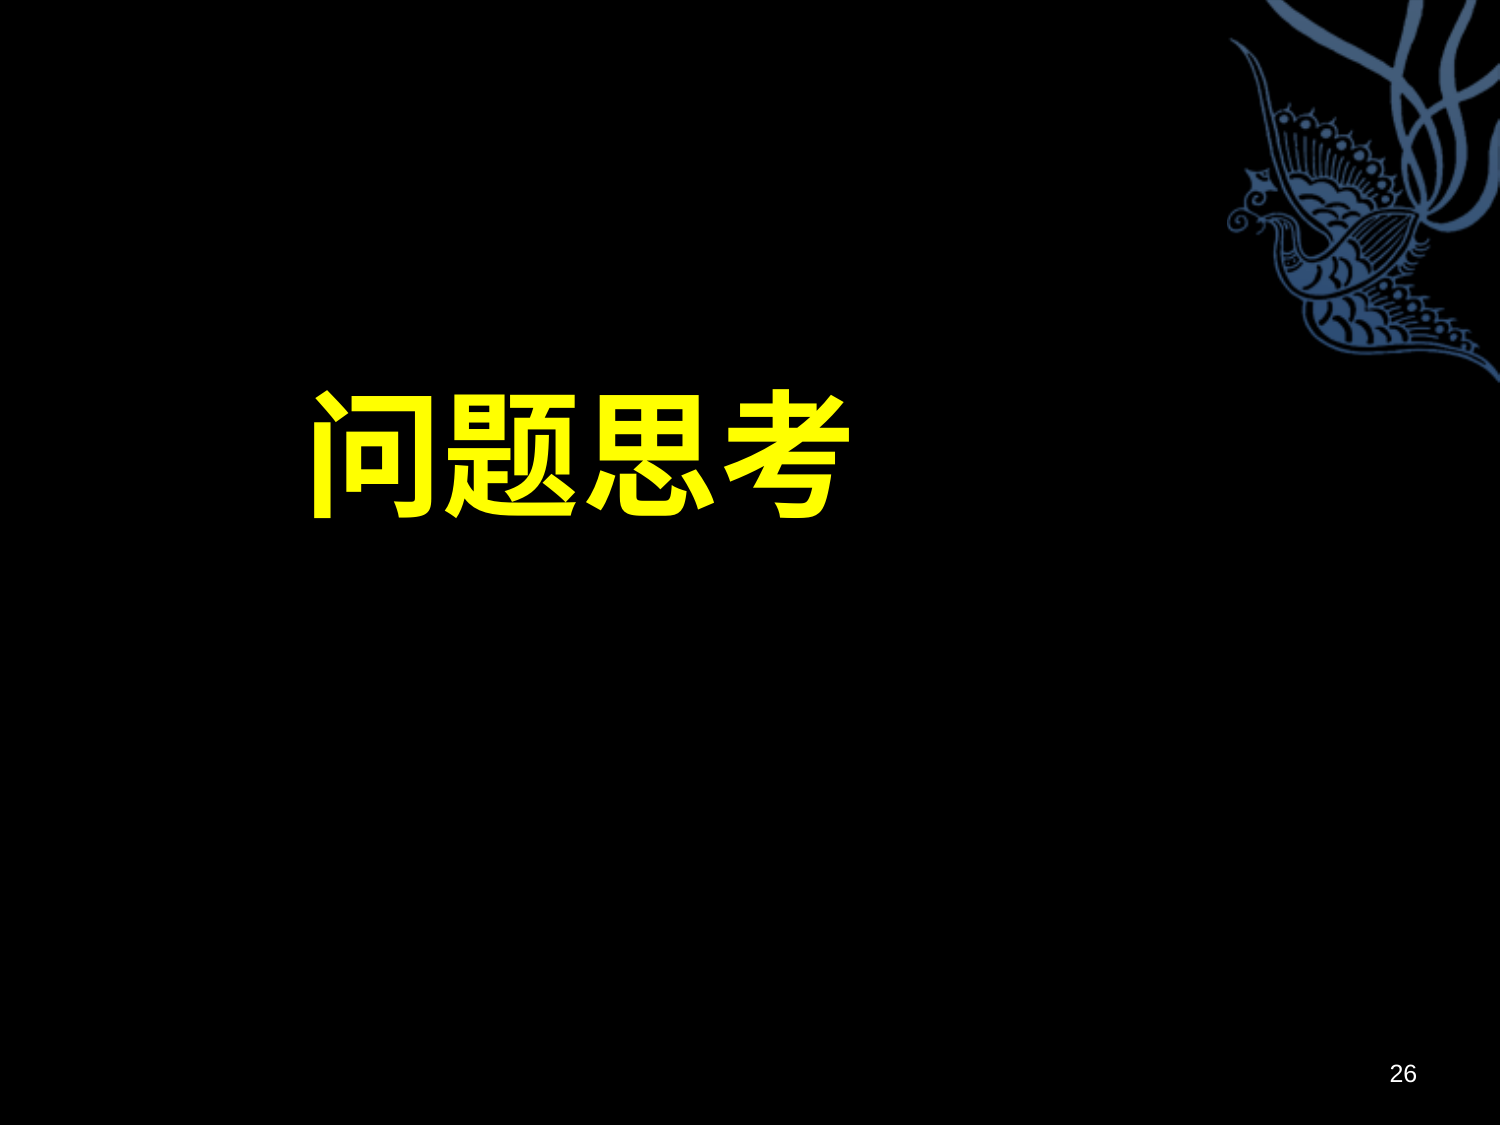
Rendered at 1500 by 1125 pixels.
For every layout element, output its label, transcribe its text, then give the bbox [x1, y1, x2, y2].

slide_number 26 [1074, 1042, 1425, 1103]
title 问题思考 [289, 361, 1247, 740]
